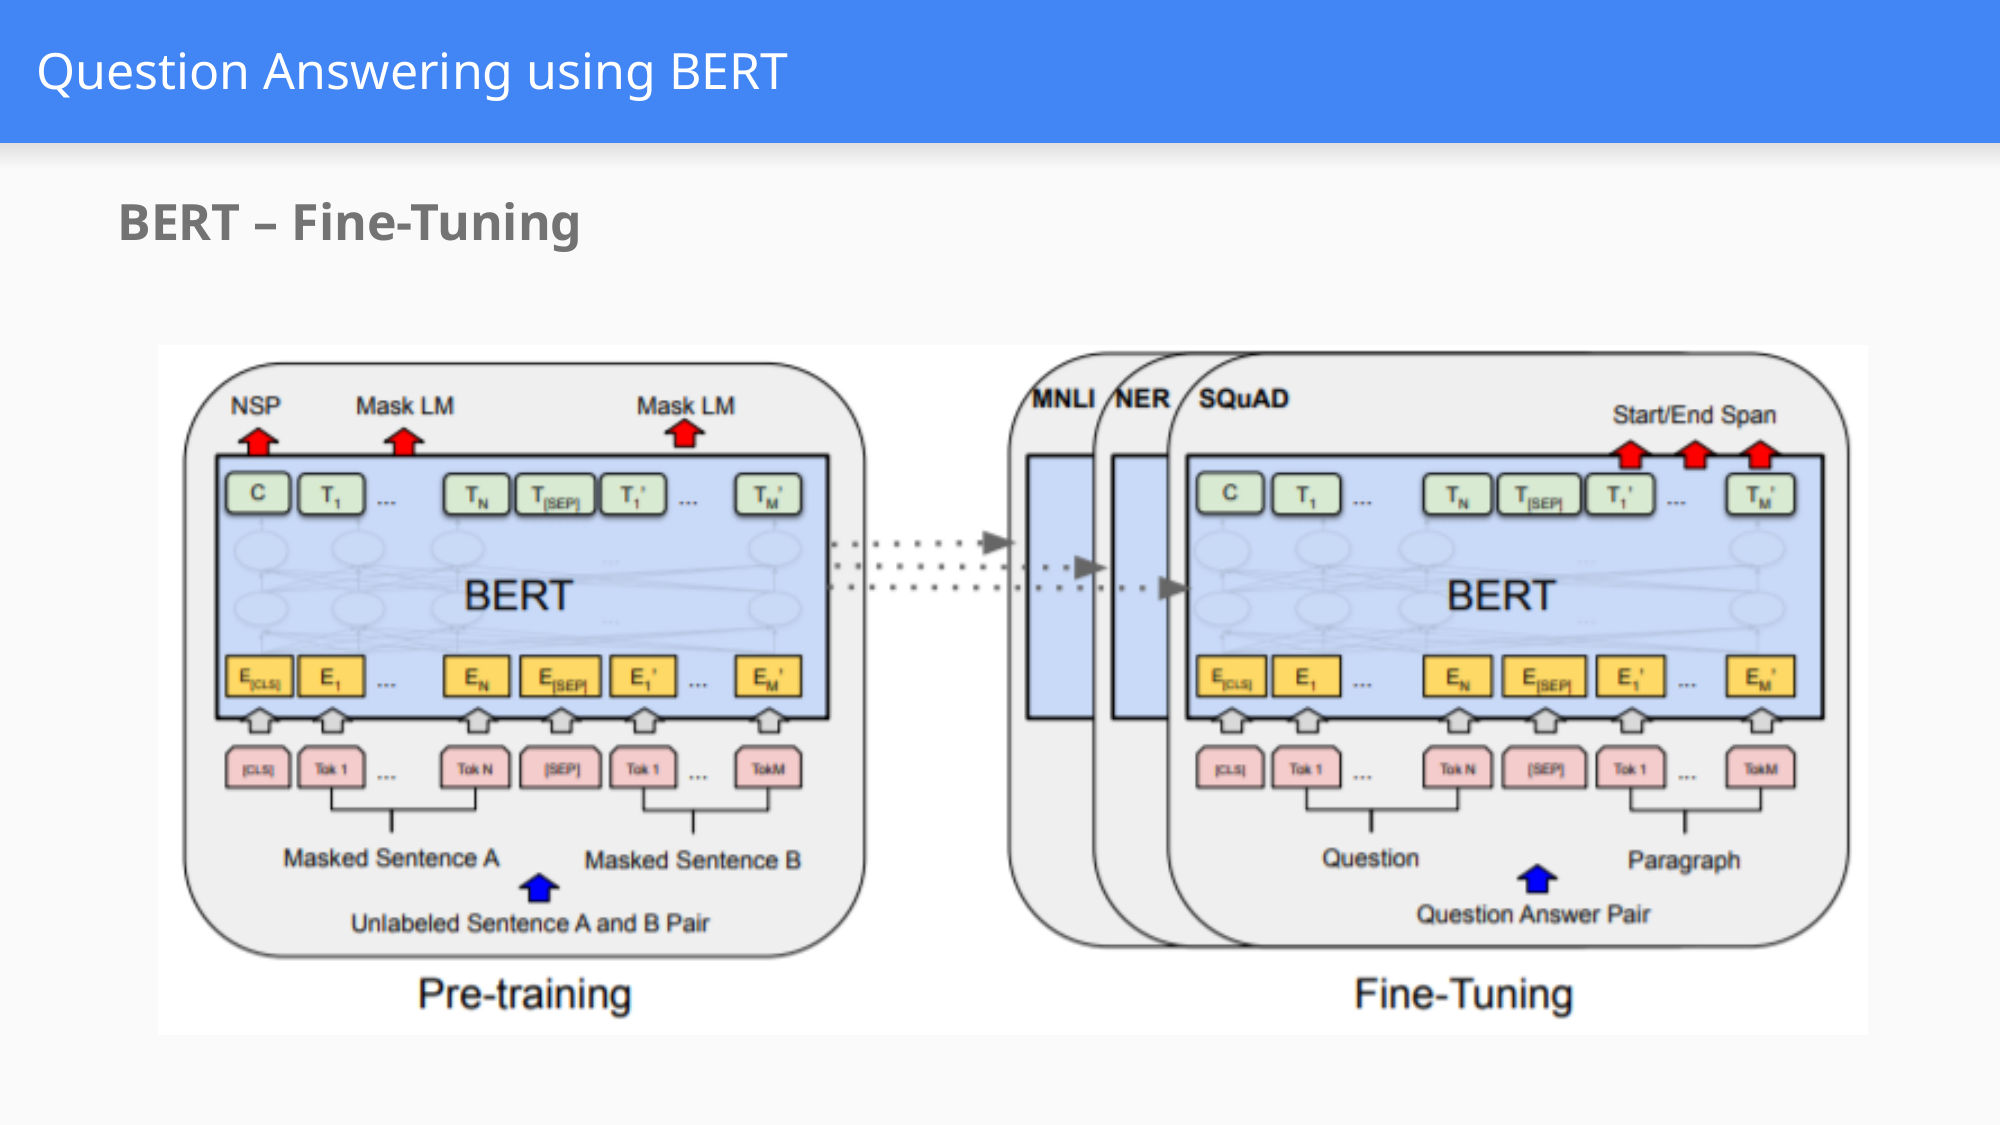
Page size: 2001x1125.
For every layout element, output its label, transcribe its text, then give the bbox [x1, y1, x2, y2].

title Question Answering using BERT [21, 3, 1953, 136]
picture [158, 345, 1868, 1036]
list BERT – Fine-Tuning [83, 166, 1868, 265]
